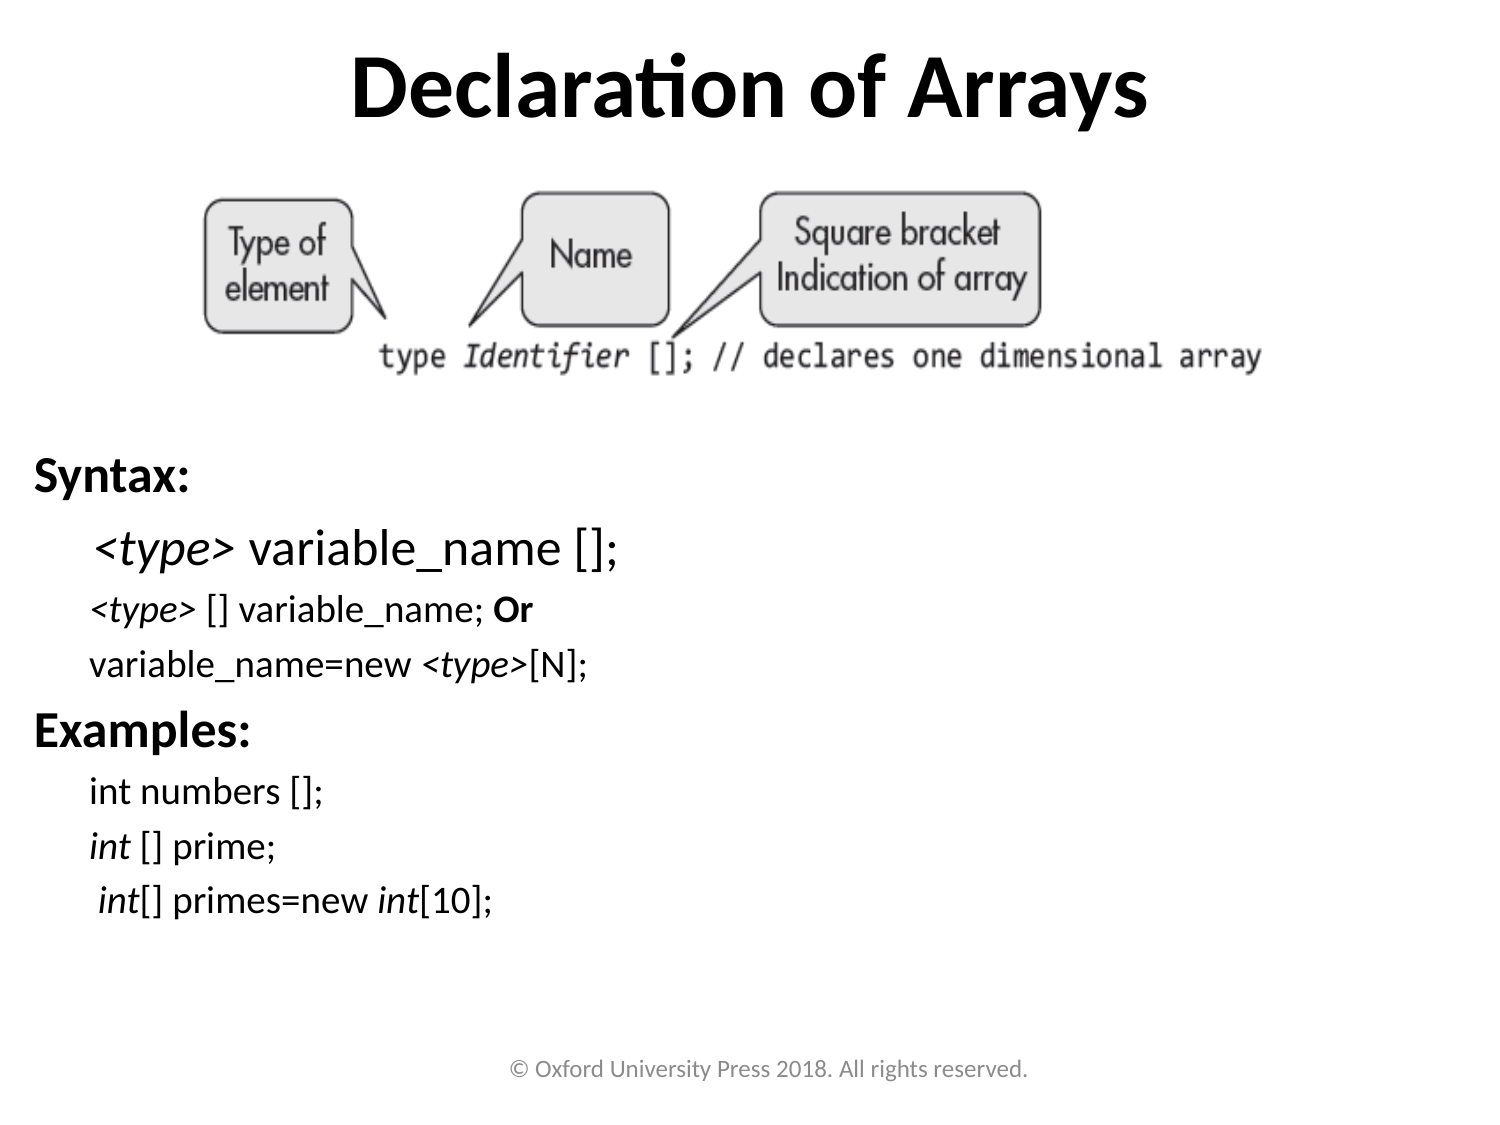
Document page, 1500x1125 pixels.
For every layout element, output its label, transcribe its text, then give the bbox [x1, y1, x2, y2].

text_box Declaration of Arrays [0, 0, 1500, 161]
footer © Oxford University Press 2018. All rights reserved. [455, 1037, 1083, 1098]
picture [99, 179, 1438, 438]
subtitle Syntax: <type> variable_name []; <type> [] variable_name; Or variable_name=new <type>[N]; Examples: int numbers []; int [] prime; int[] primes=new int[10]; [18, 179, 1482, 930]
